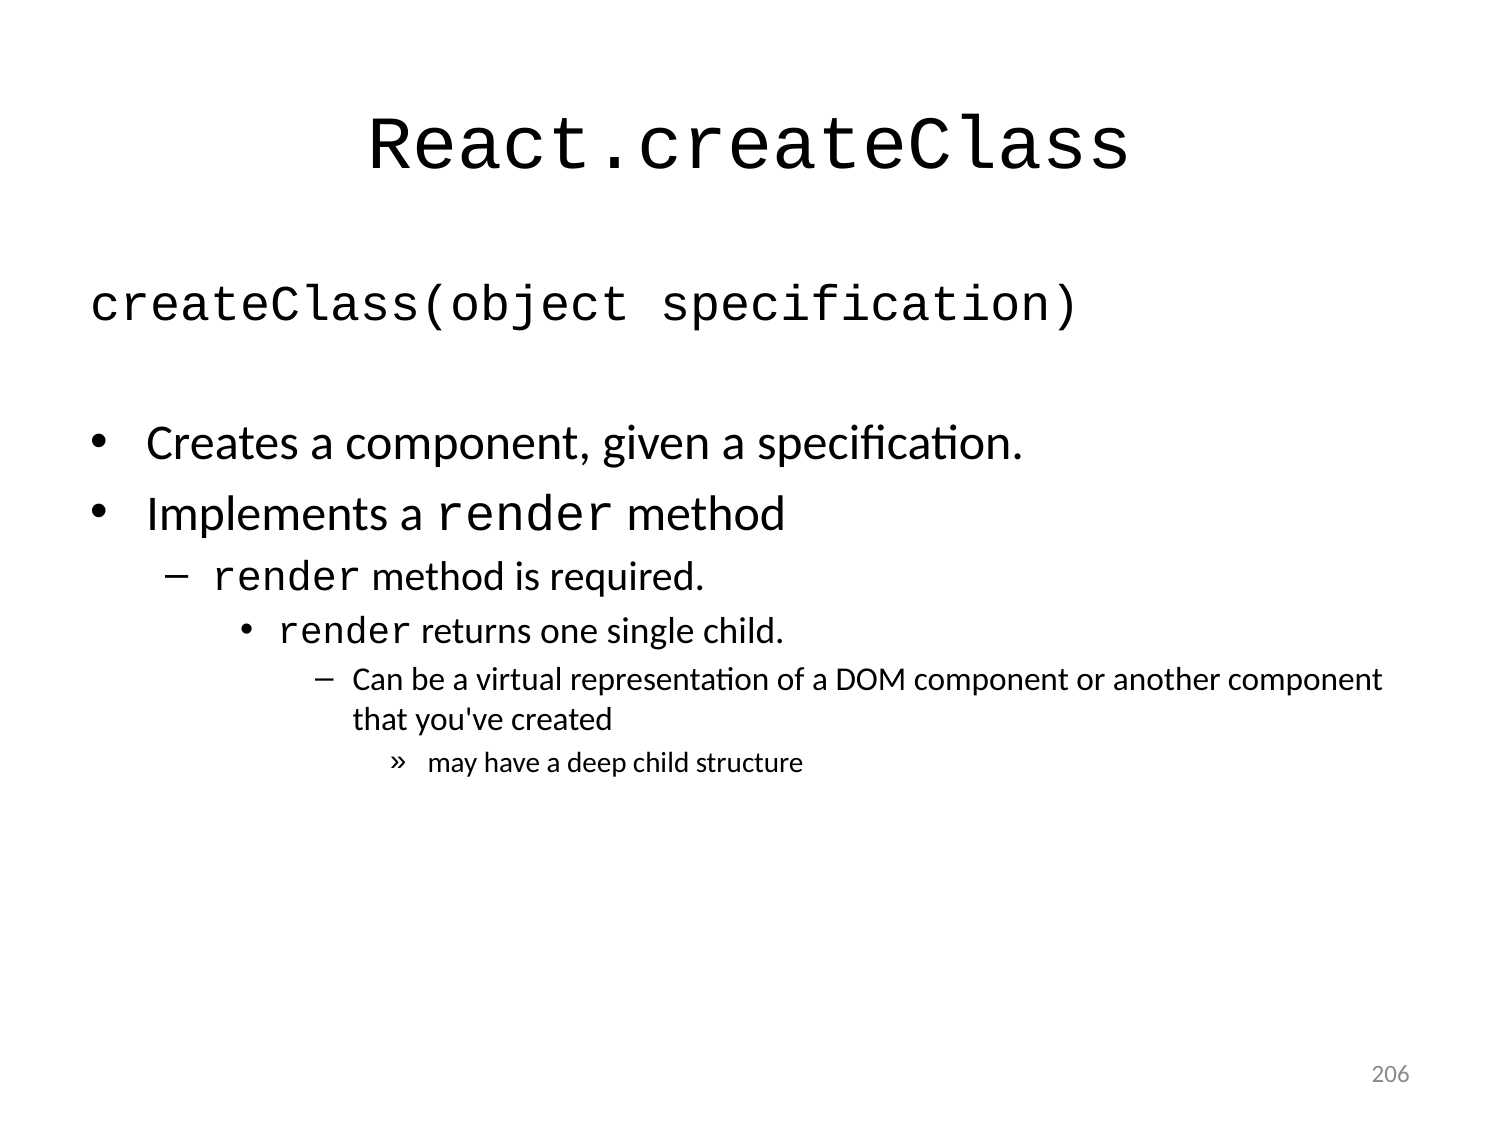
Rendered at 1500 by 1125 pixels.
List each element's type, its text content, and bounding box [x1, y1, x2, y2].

slide_number 206 [1074, 1042, 1425, 1103]
title React.createClass [75, 45, 1425, 233]
list createClass(object specification) Creates a component, given a specification. Implements a render method render method is required. render returns one single child. Can be a virtual representation of a DOM component or another component that you've created may have a deep child structure [75, 262, 1425, 1005]
